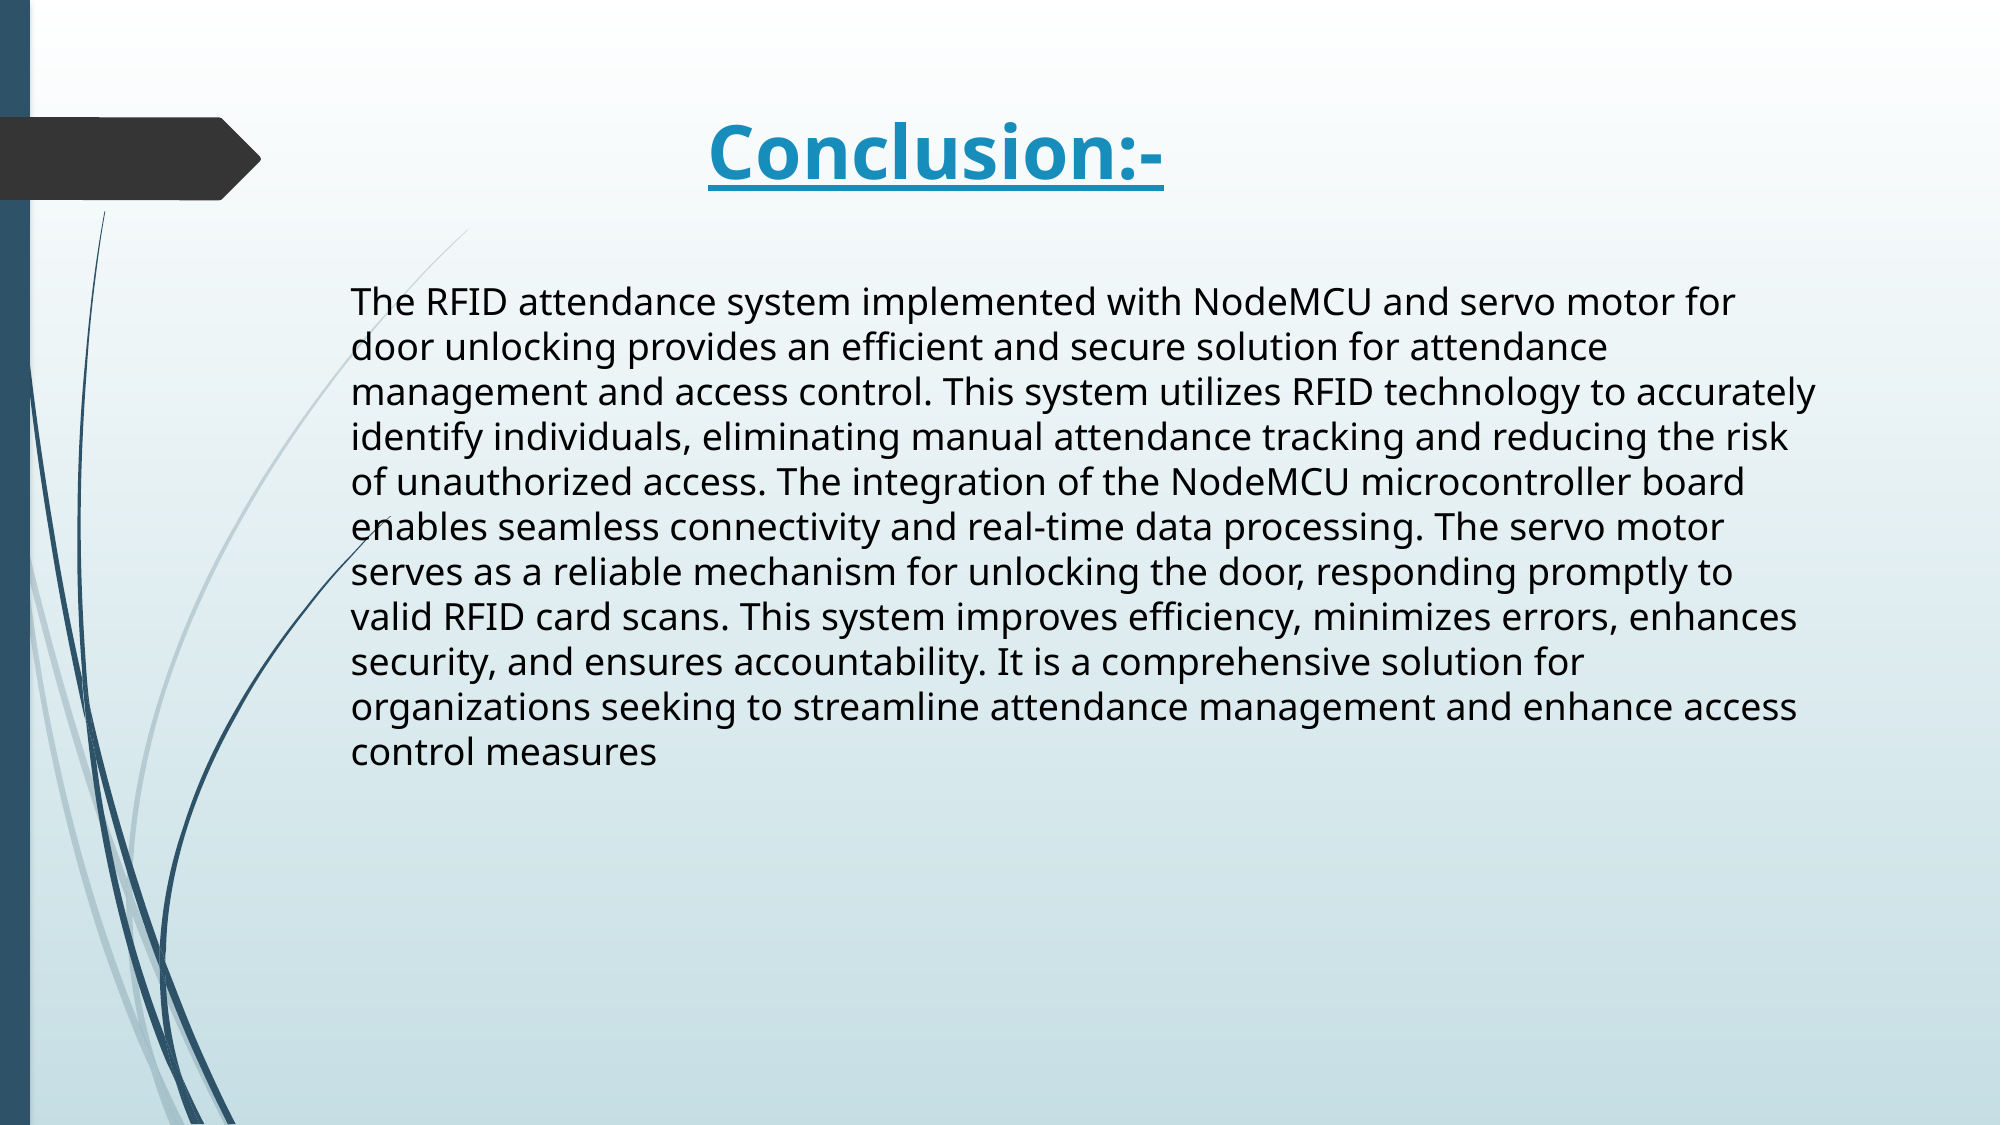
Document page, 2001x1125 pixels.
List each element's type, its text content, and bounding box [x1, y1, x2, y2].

title Conclusion:- [692, 97, 1888, 308]
text_box The RFID attendance system implemented with NodeMCU and servo motor for door unlocking provides an efficient and secure solution for attendance management and access control. This system utilizes RFID technology to accurately identify individuals, eliminating manual attendance tracking and reducing the risk of unauthorized access. The integration of the NodeMCU microcontroller board enables seamless connectivity and real-time data processing. The servo motor serves as a reliable mechanism for unlocking the door, responding promptly to valid RFID card scans. This system improves efficiency, minimizes errors, enhances security, and ensures accountability. It is a comprehensive solution for organizations seeking to streamline attendance management and enhance access control measures [335, 270, 1838, 781]
